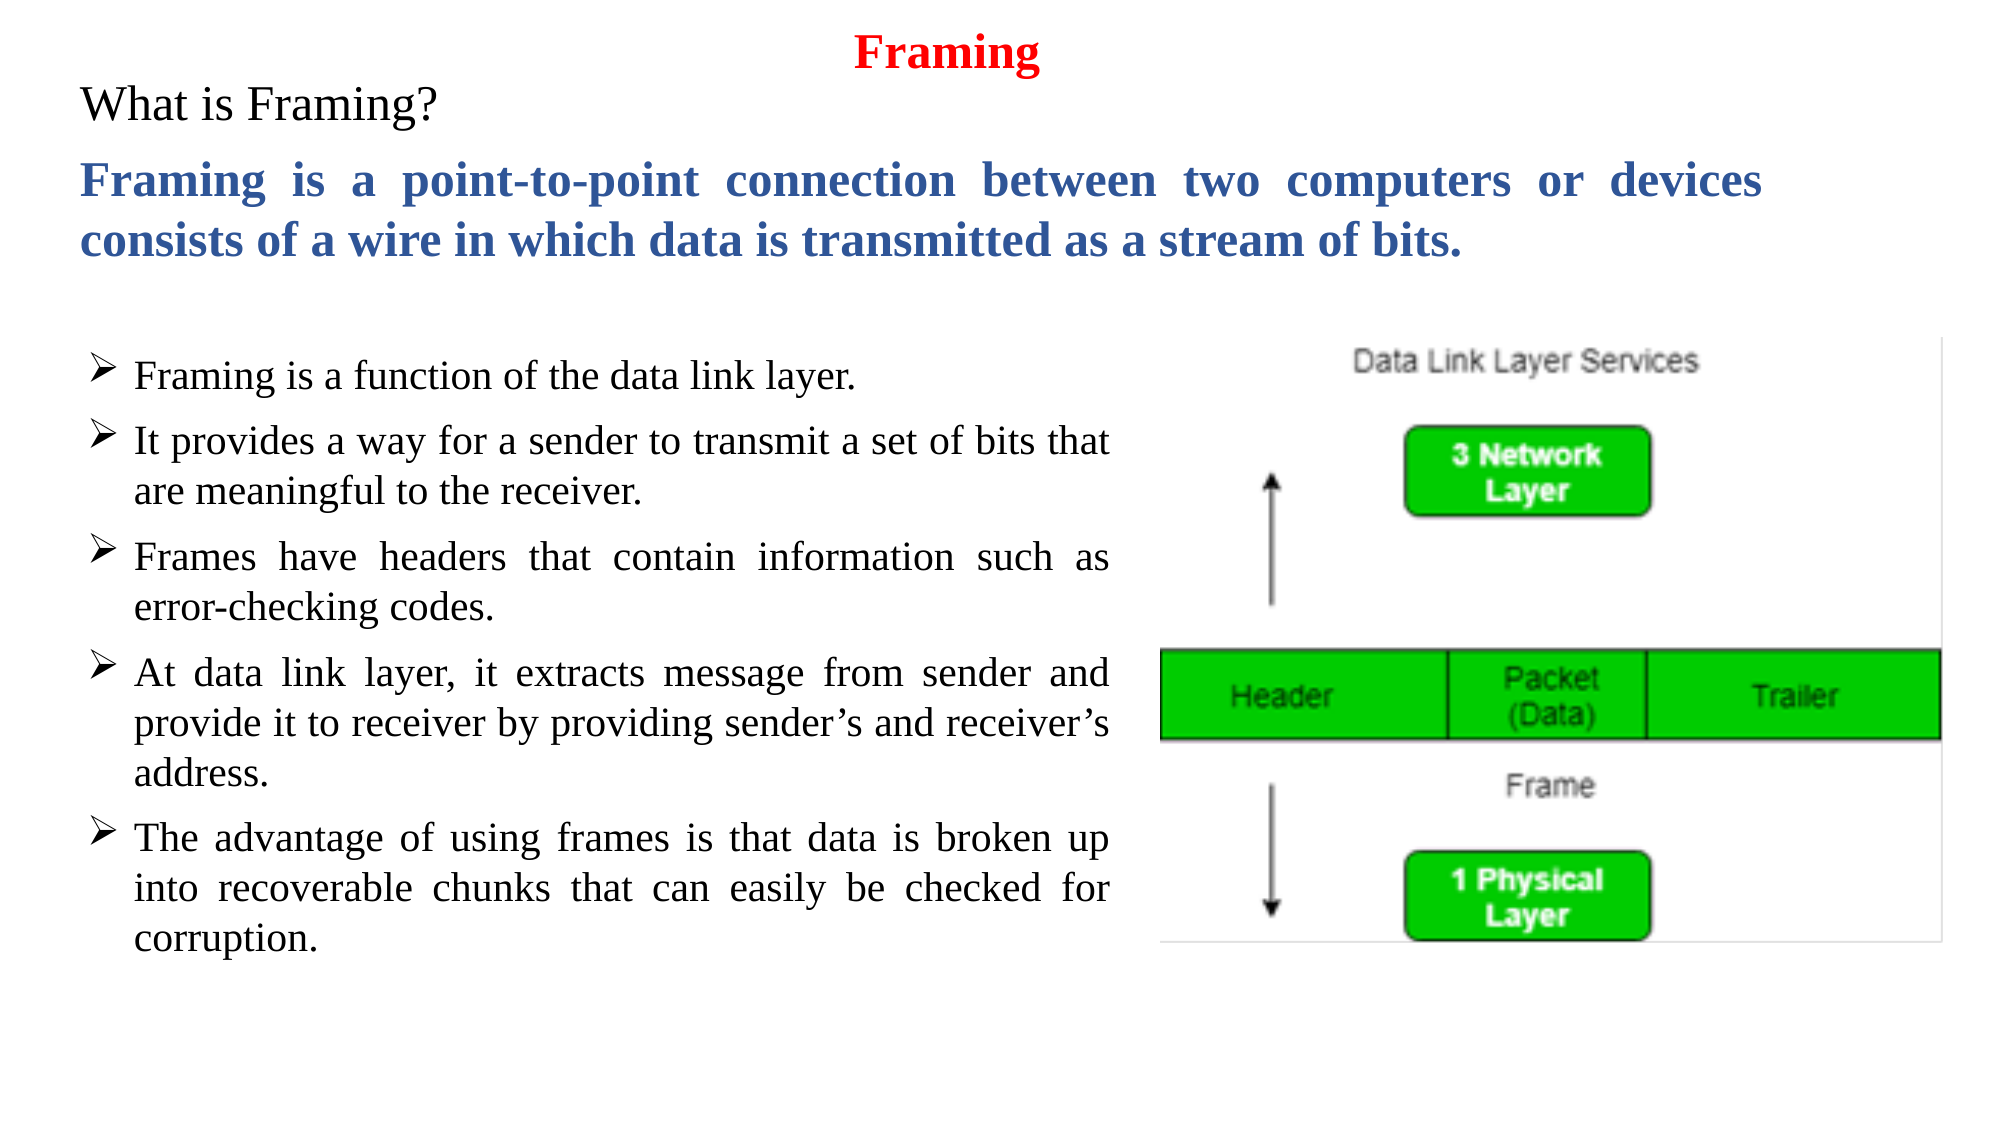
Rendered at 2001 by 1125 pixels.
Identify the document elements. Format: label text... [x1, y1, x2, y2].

text_box Framing [839, 2, 1131, 63]
text_box Framing is a function of the data link layer. It provides a way for a sender to transmit a set of bits that are meaningful to the receiver. Frames have headers that contain information such as error-checking codes. At data link layer, it extracts message from sender and provide it to receiver by providing sender’s and receiver’s address. The advantage of using frames is that data is broken up into recoverable chunks that can easily be checked for corruption. [72, 340, 1126, 1034]
text_box What is Framing? Framing is a point-to-point connection between two computers or devices consists of a wire in which data is transmitted as a stream of bits. [64, 63, 1778, 274]
picture [1160, 337, 1946, 946]
